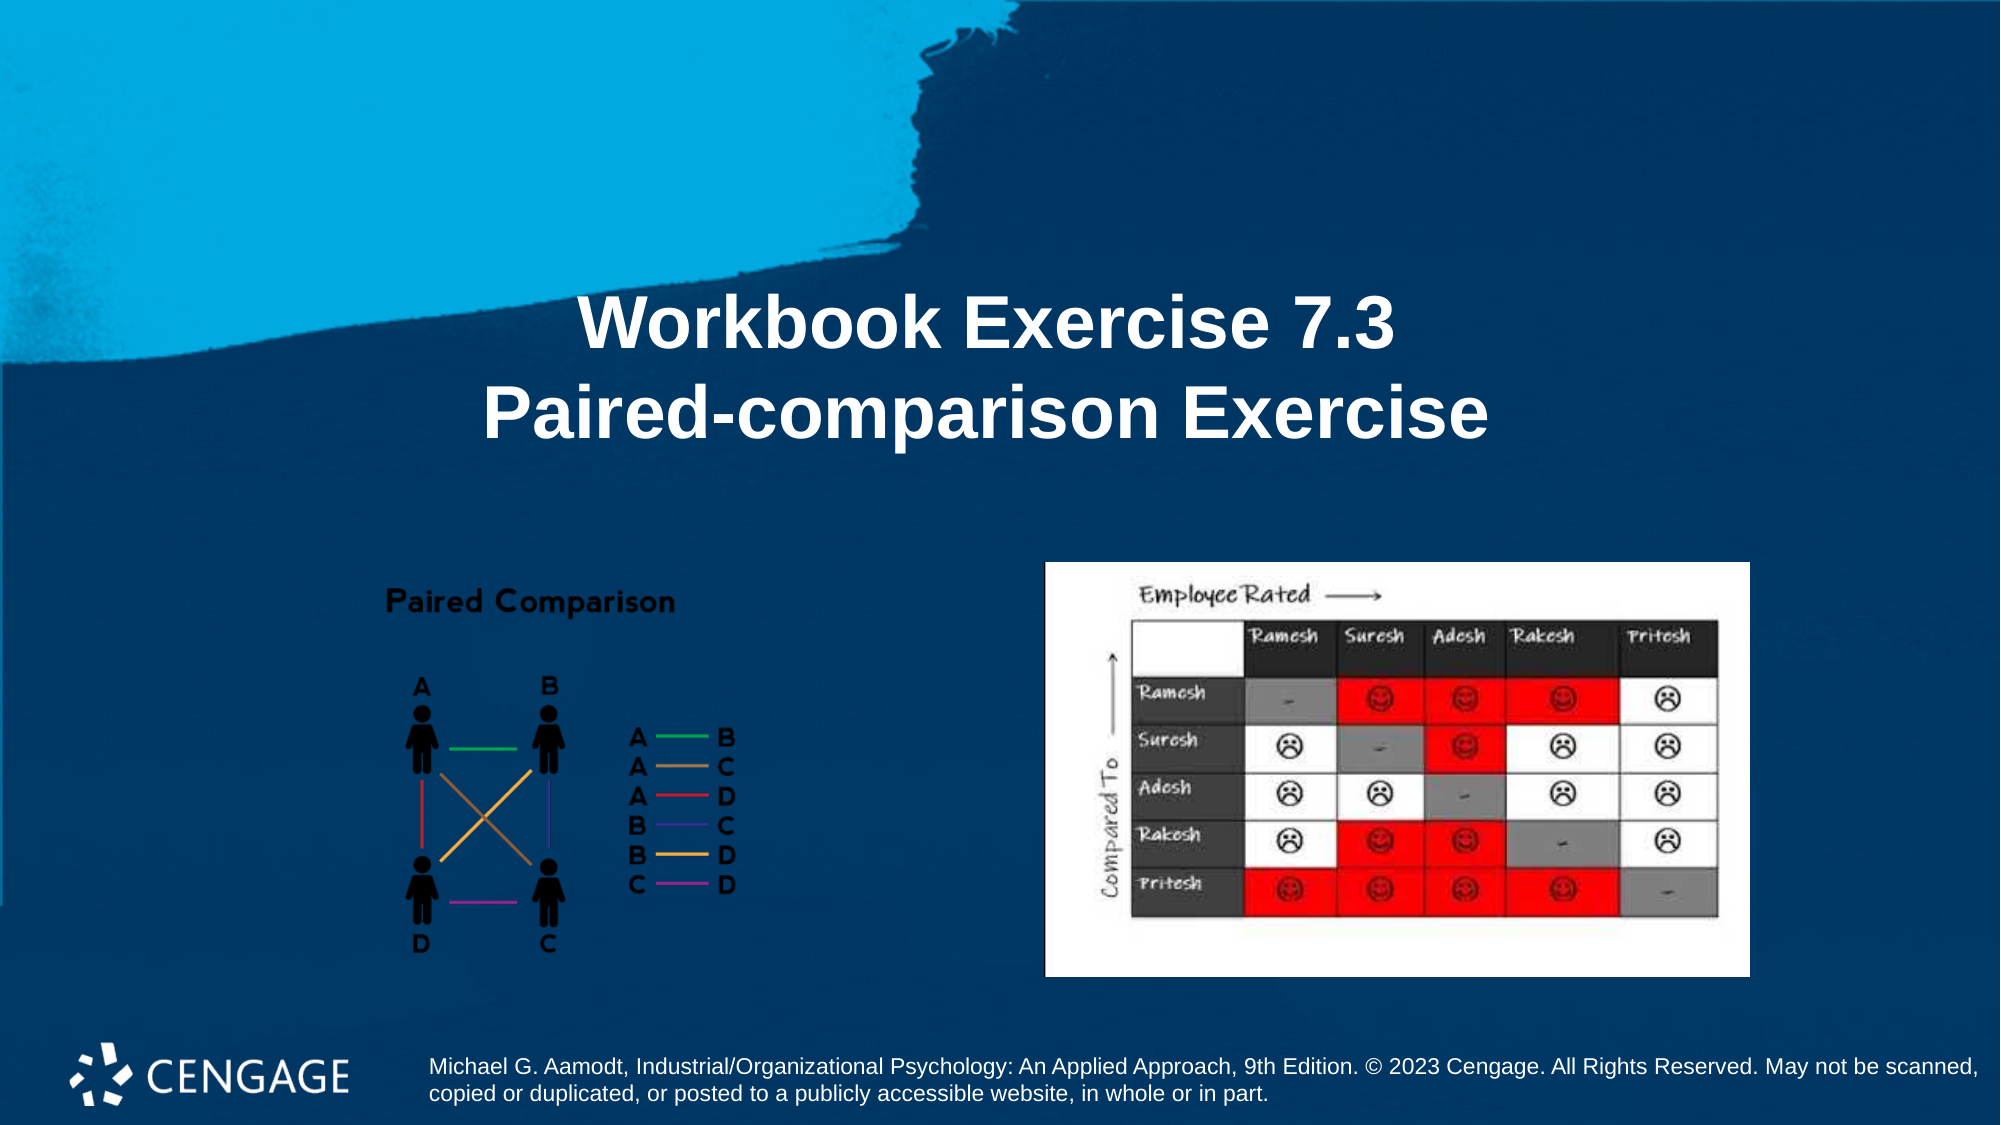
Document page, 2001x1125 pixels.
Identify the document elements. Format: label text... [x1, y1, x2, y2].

title Workbook Exercise 7.3 Paired-comparison Exercise [124, 273, 1850, 440]
picture [0, 2, 2000, 1125]
picture [925, 43, 946, 52]
